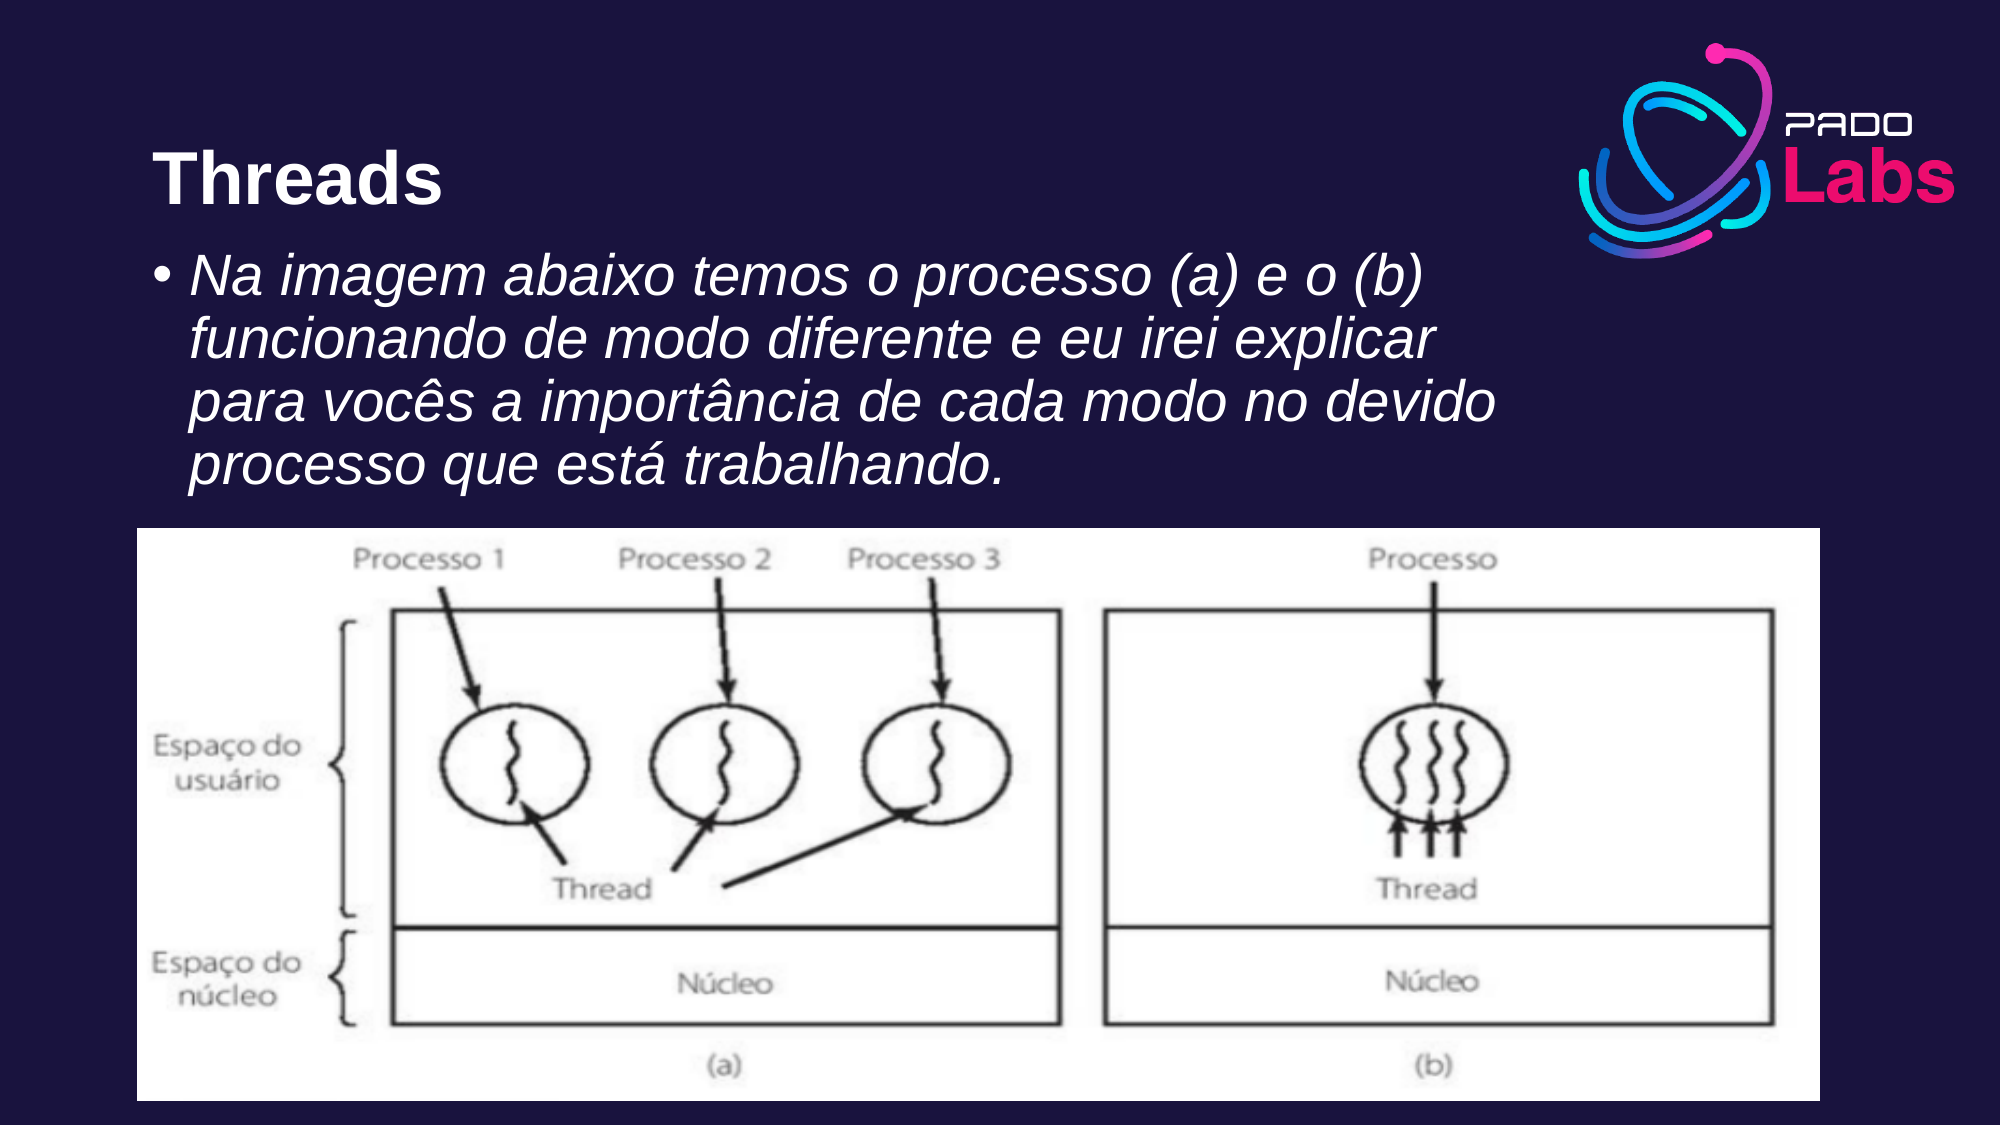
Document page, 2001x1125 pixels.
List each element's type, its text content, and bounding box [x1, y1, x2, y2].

picture [1578, 43, 1956, 259]
text_box Threads [137, 123, 1561, 238]
picture [137, 528, 1820, 1101]
text_box Na imagem abaixo temos o processo (a) e o (b) funcionando de modo diferente e eu irei explicar para vocês a importância de cada modo no devido processo que está trabalhando. [137, 238, 1551, 528]
